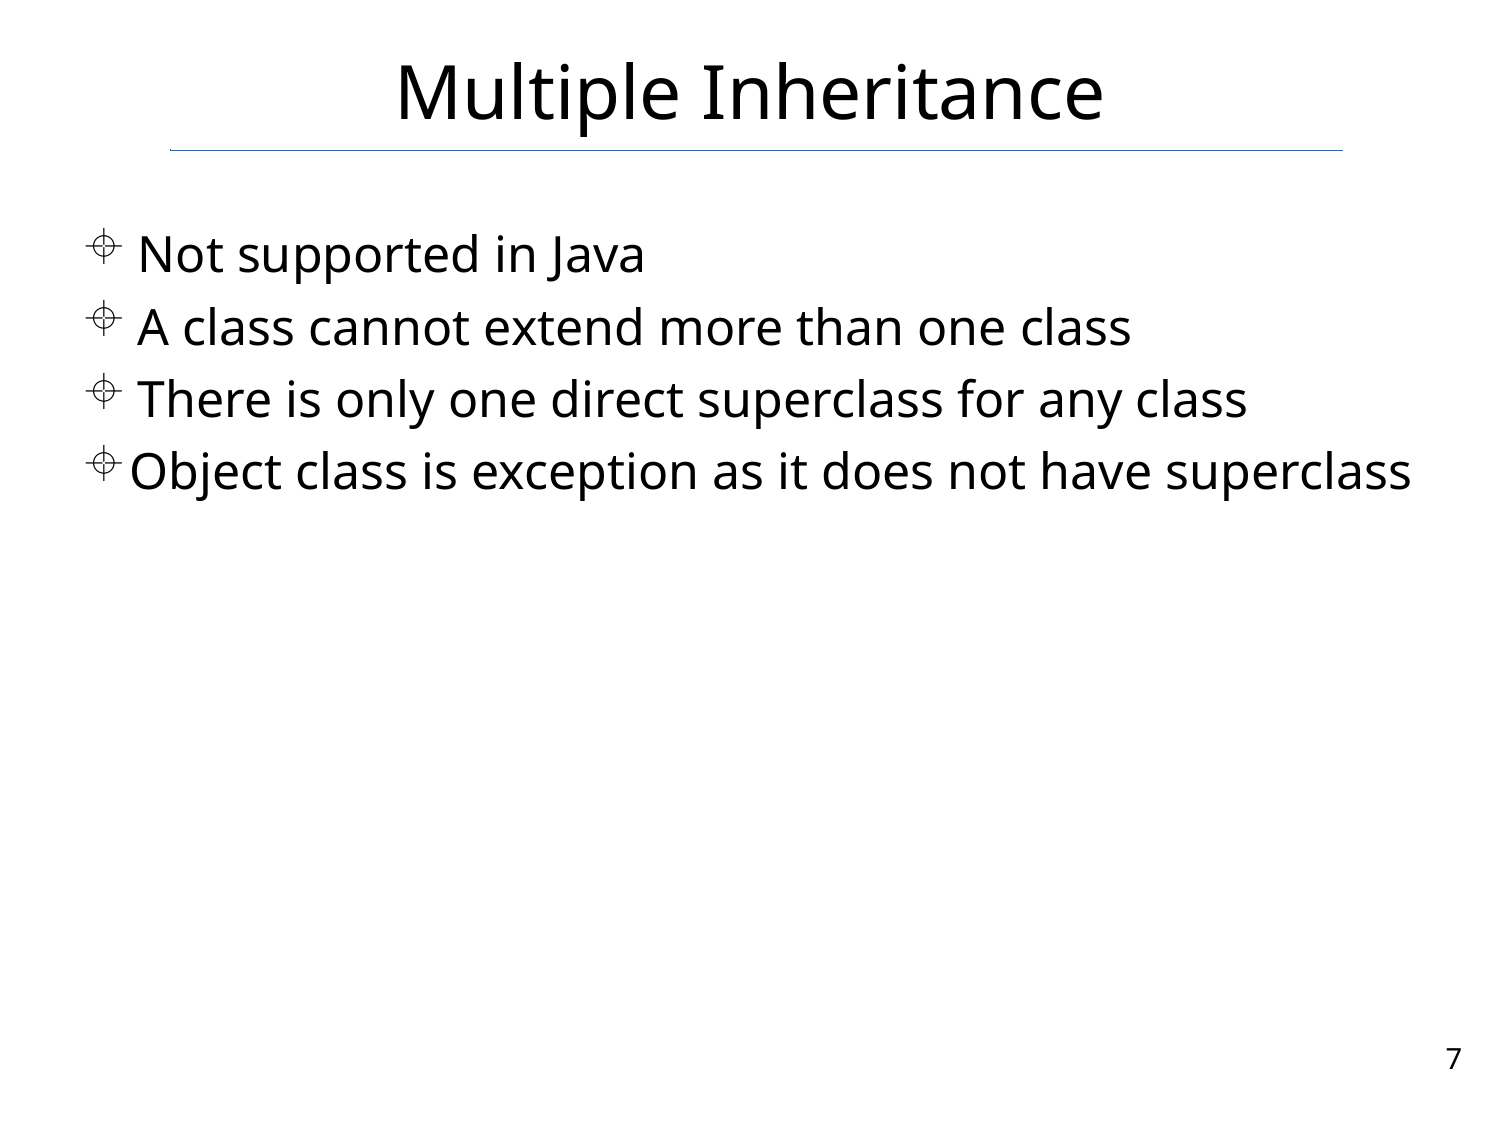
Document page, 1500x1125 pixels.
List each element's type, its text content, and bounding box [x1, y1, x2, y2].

text_box 7 [1426, 1040, 1469, 1076]
title Multiple Inheritance [74, 0, 1426, 179]
list Not supported in Java A class cannot extend more than one class There is only one direct superclass for any class Object class is exception as it does not have superclass [74, 221, 1426, 1125]
